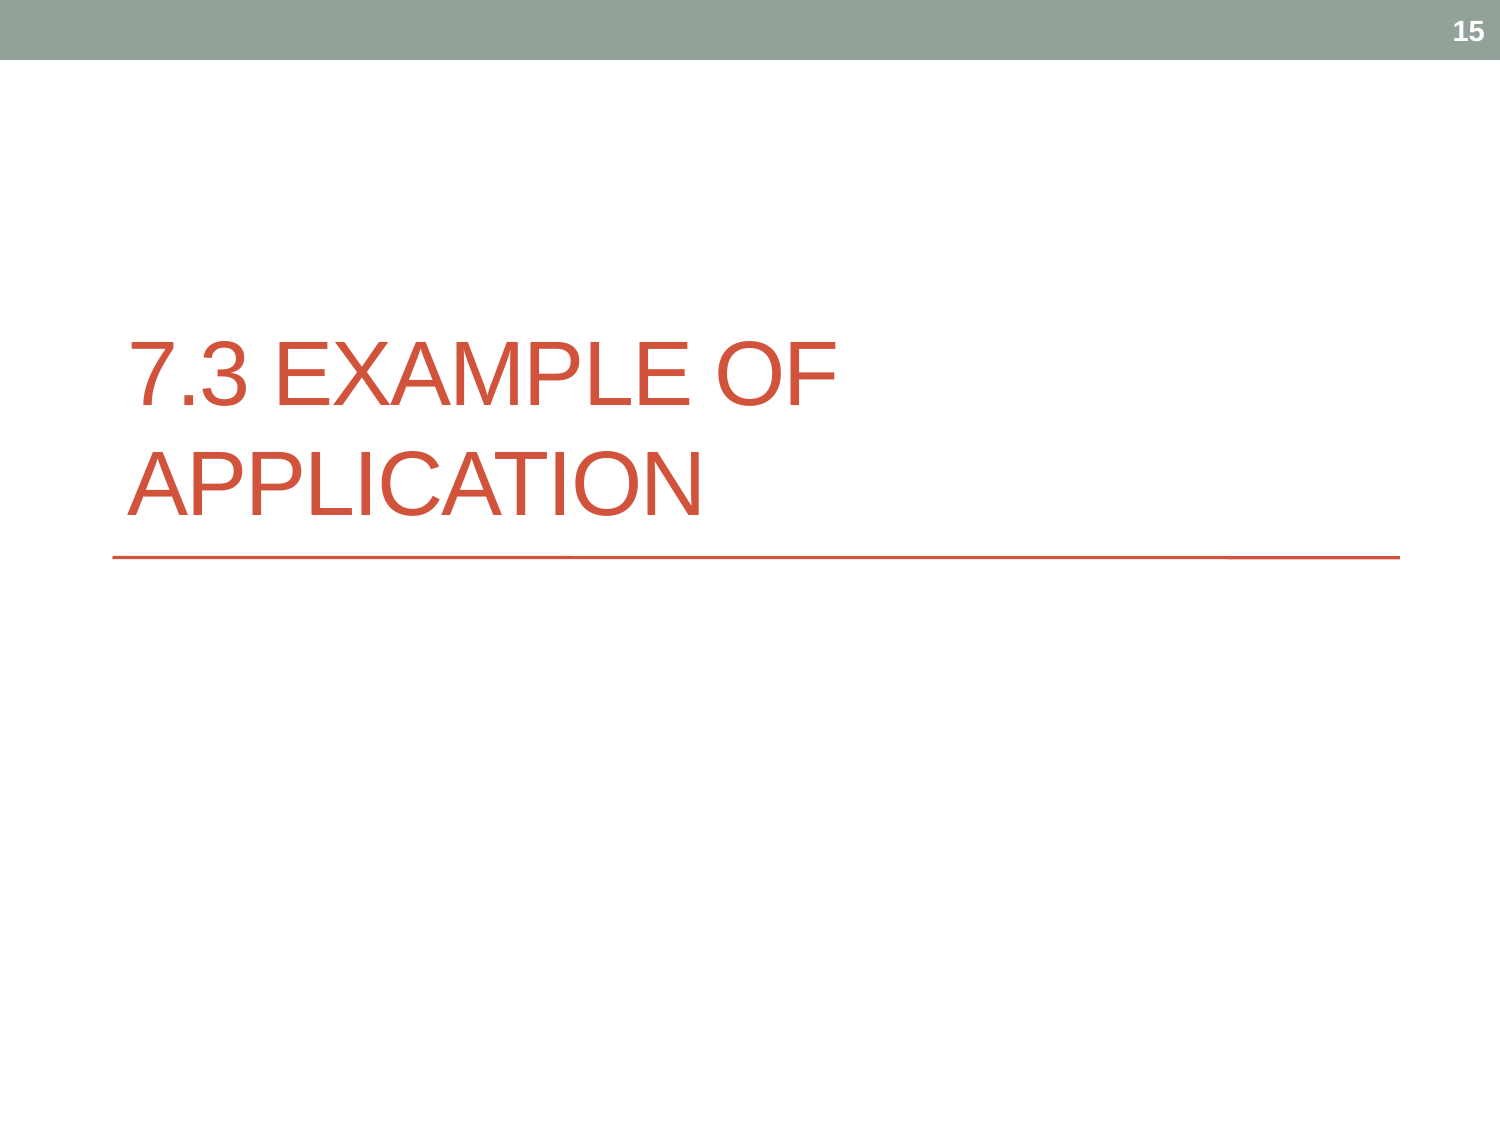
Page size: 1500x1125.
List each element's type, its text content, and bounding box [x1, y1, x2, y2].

title 7.3 Example of application [112, 224, 1400, 542]
slide_number 15 [1325, 3, 1500, 57]
